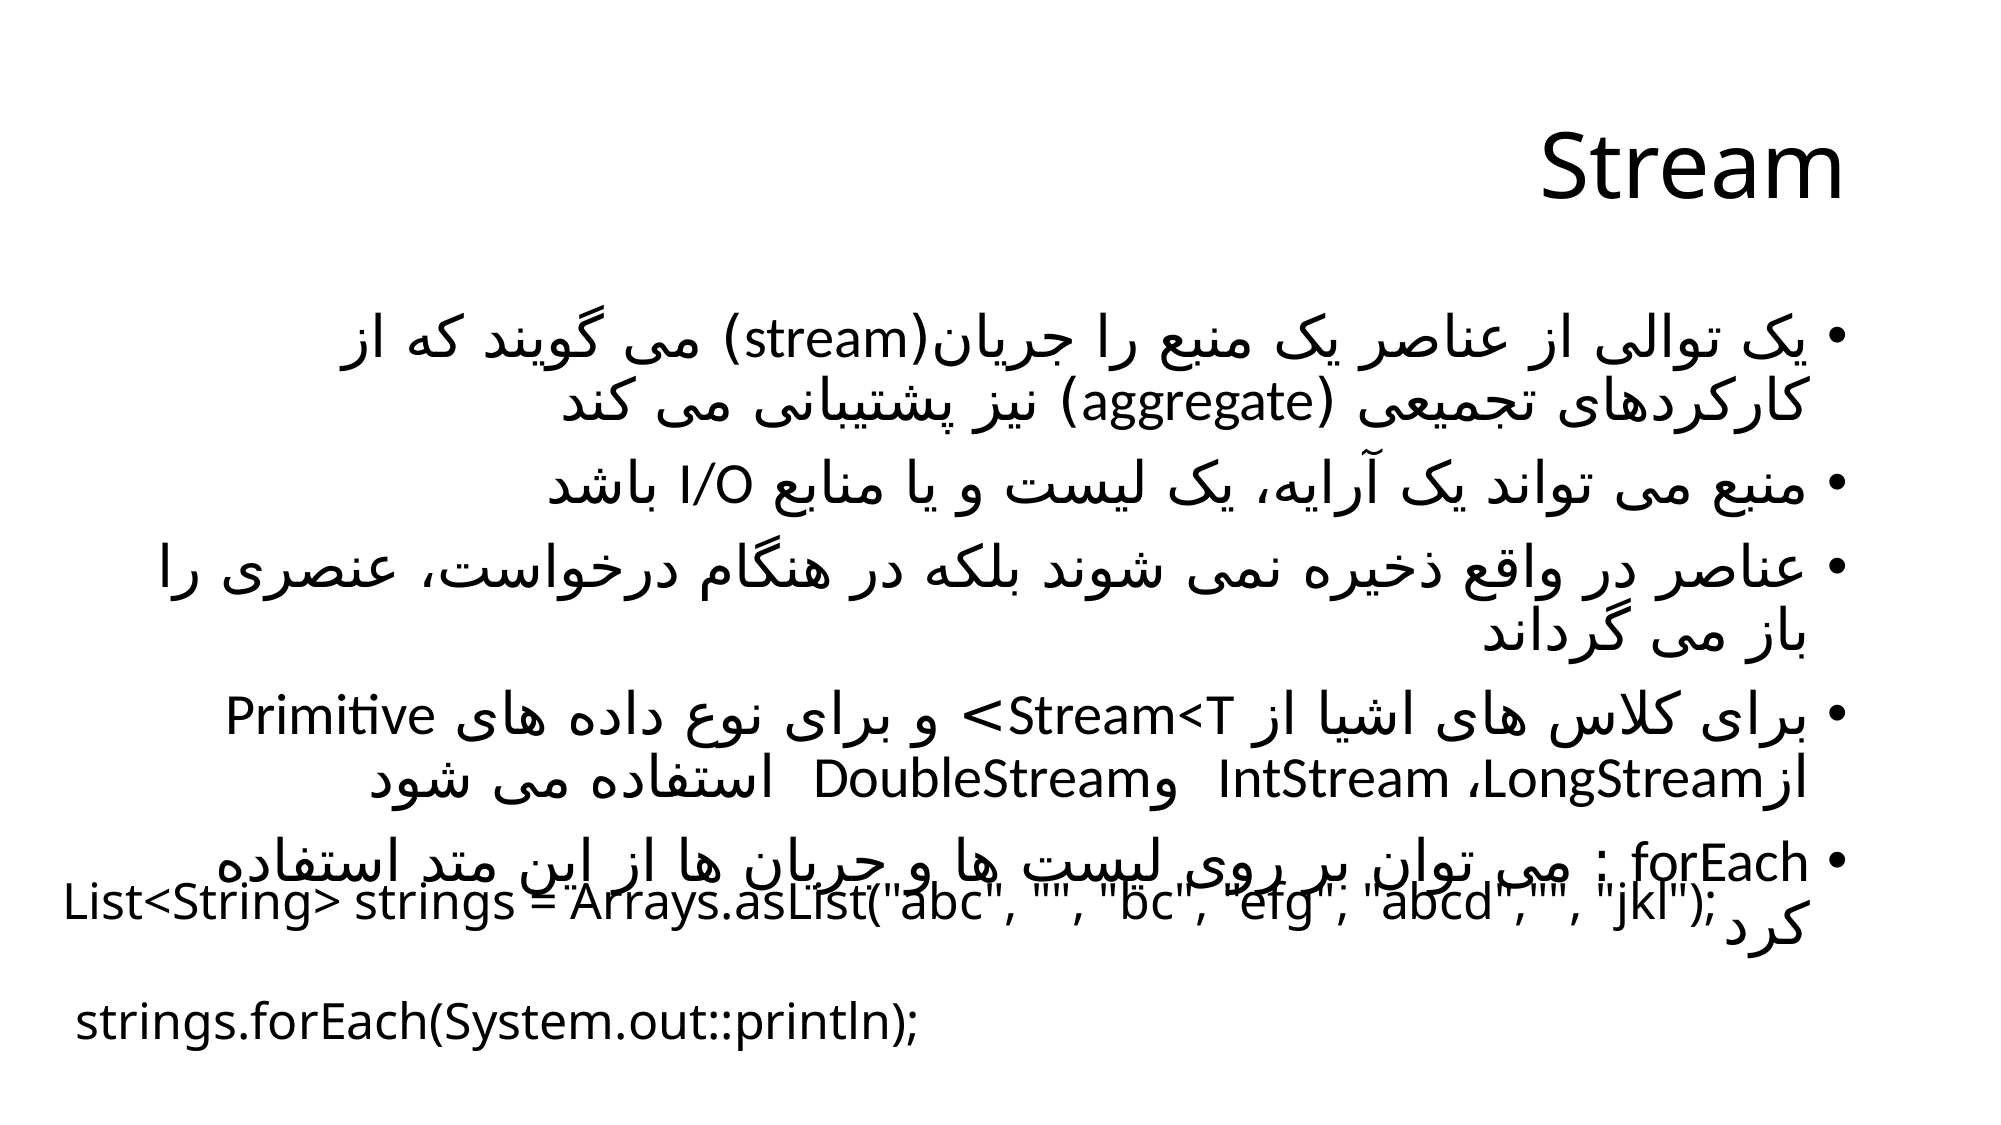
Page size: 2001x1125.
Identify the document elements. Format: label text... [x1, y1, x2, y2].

list یک توالی از عناصر یک منبع را جریان(stream) می گویند که از کارکردهای تجمیعی (aggregate) نیز پشتیبانی می کند منبع می تواند یک آرایه، یک لیست و یا منابع I/O باشد عناصر در واقع ذخیره نمی شوند بلکه در هنگام درخواست، عنصری را باز می گرداند برای کلاس های اشیا از Stream<T> و برای نوع داده های Primitive ازIntStream ،LongStream وDoubleStream استفاده می شود forEach : می توان بر روی لیست ها و جریان ها از این متد استفاده کرد [137, 299, 1863, 1014]
title Stream [137, 59, 1863, 278]
text_box List<String> strings = Arrays.asList("abc", "", "bc", "efg", "abcd","", "jkl"); strings.forEach(System.out::println); [48, 861, 1734, 1057]
